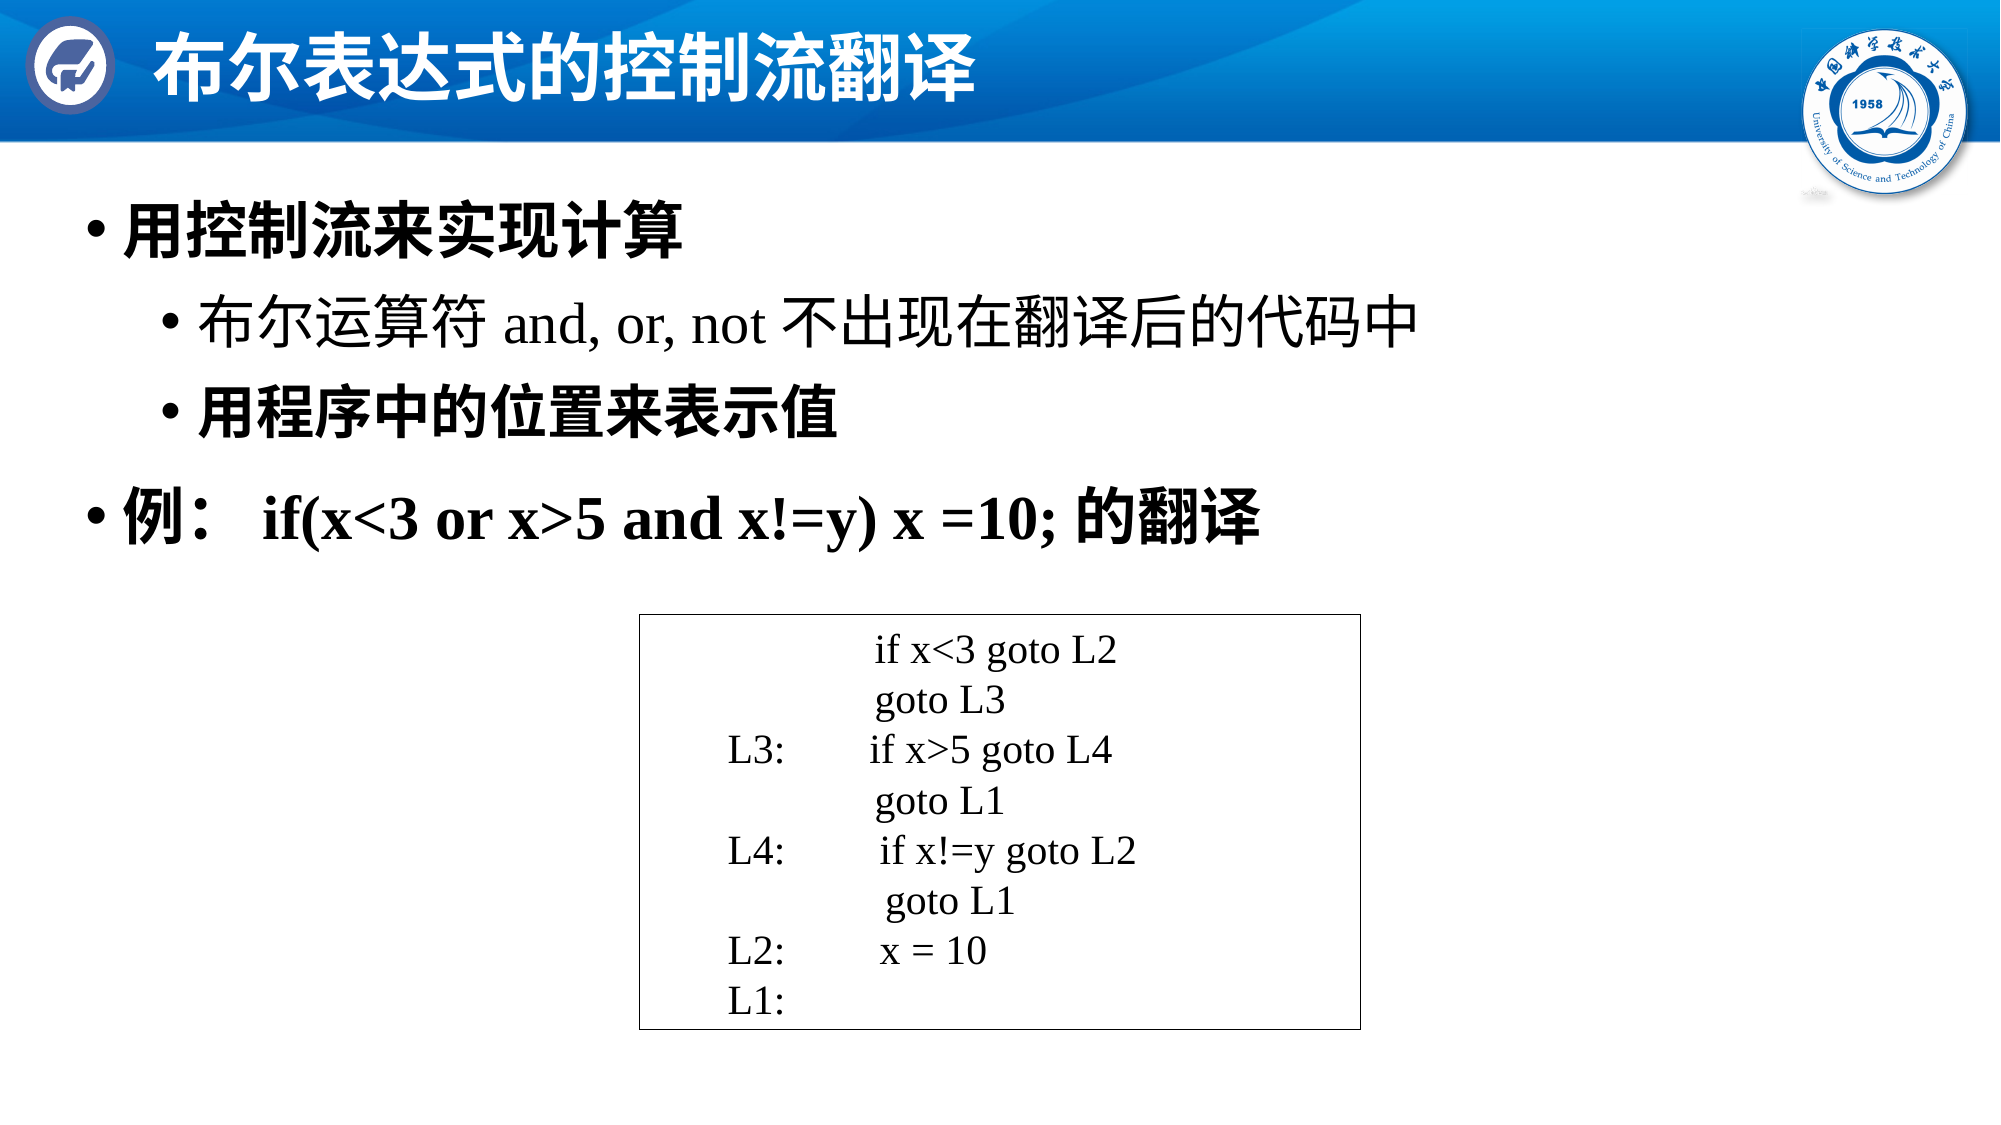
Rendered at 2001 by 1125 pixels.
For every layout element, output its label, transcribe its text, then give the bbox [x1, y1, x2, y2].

text_box if x<3 goto L2 goto L3 L3: if x>5 goto L4 goto L1 L4: if x!=y goto L2 goto L1 L2: x = 10 L1: [639, 614, 1361, 1030]
picture [0, 0, 2000, 204]
title 布尔表达式的控制流翻译 [137, 10, 1707, 132]
list 用控制流来实现计算 布尔运算符and, or, not不出现在翻译后的代码中 用程序中的位置来表示值 例：if(x<3 or x>5 and x!=y) x =10;的翻译 [70, 172, 1911, 1031]
